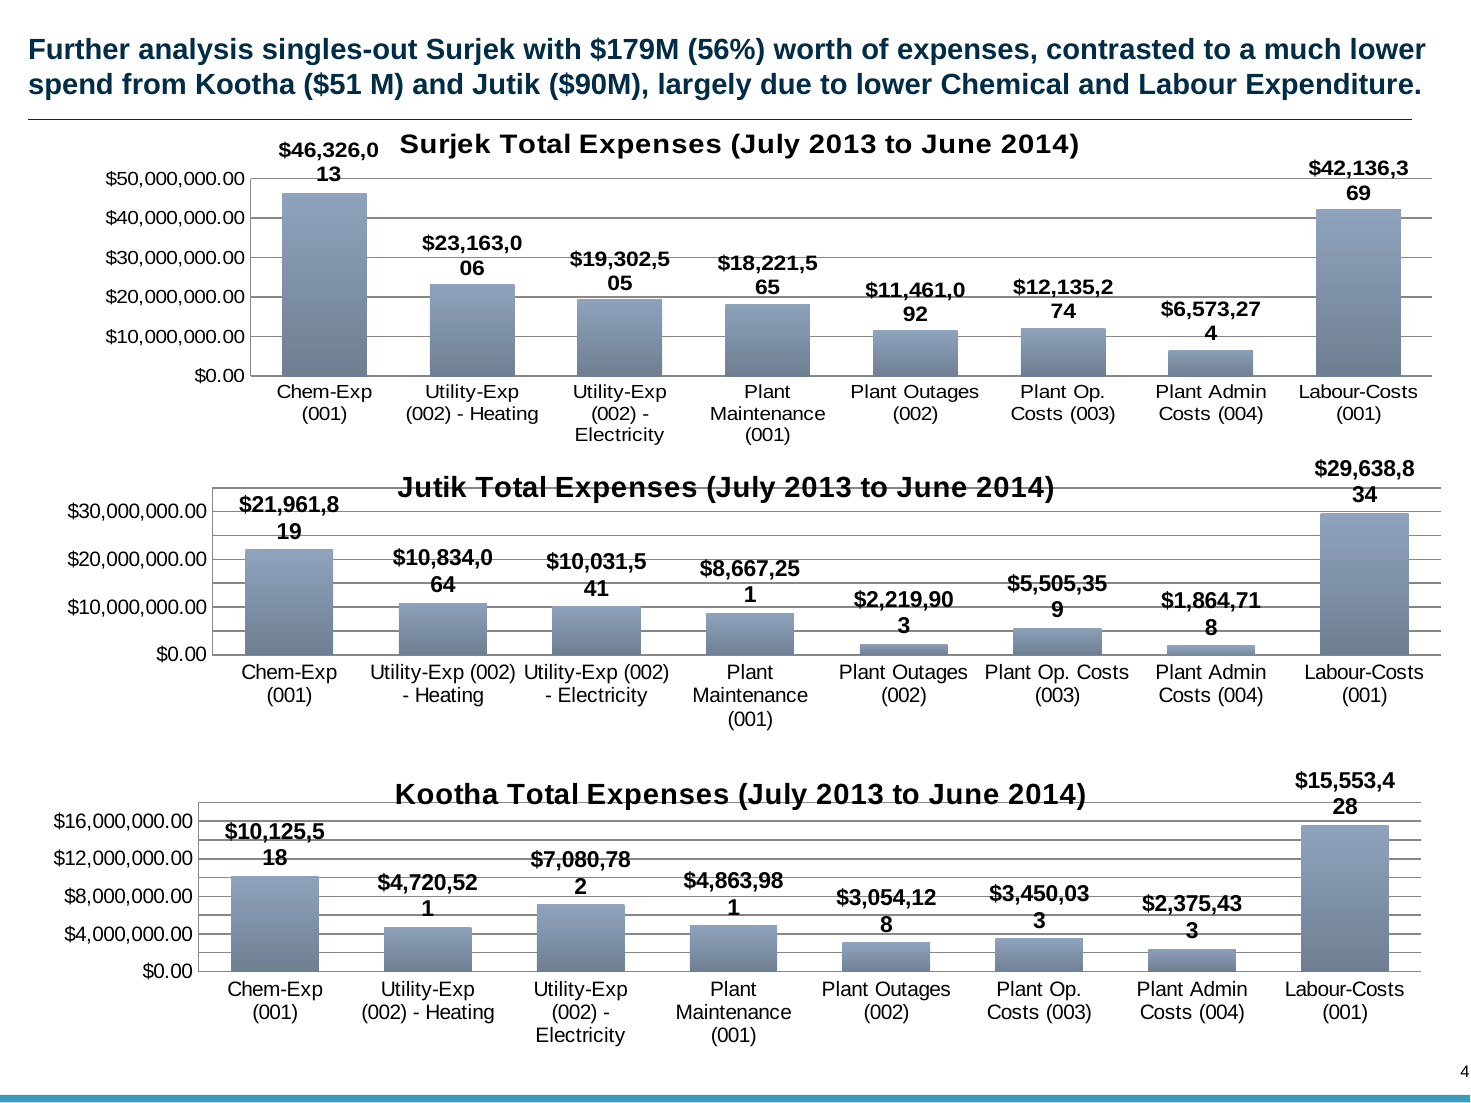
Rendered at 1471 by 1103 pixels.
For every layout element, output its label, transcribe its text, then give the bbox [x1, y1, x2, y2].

title Further analysis singles-out Surjek with $179M (56%) worth of expenses, contrasted to a much lower spend from Kootha ($51 M) and Jutik ($90M), largely due to lower Chemical and Labour Expenditure. [28, 30, 1462, 101]
chart [24, 108, 1471, 1055]
